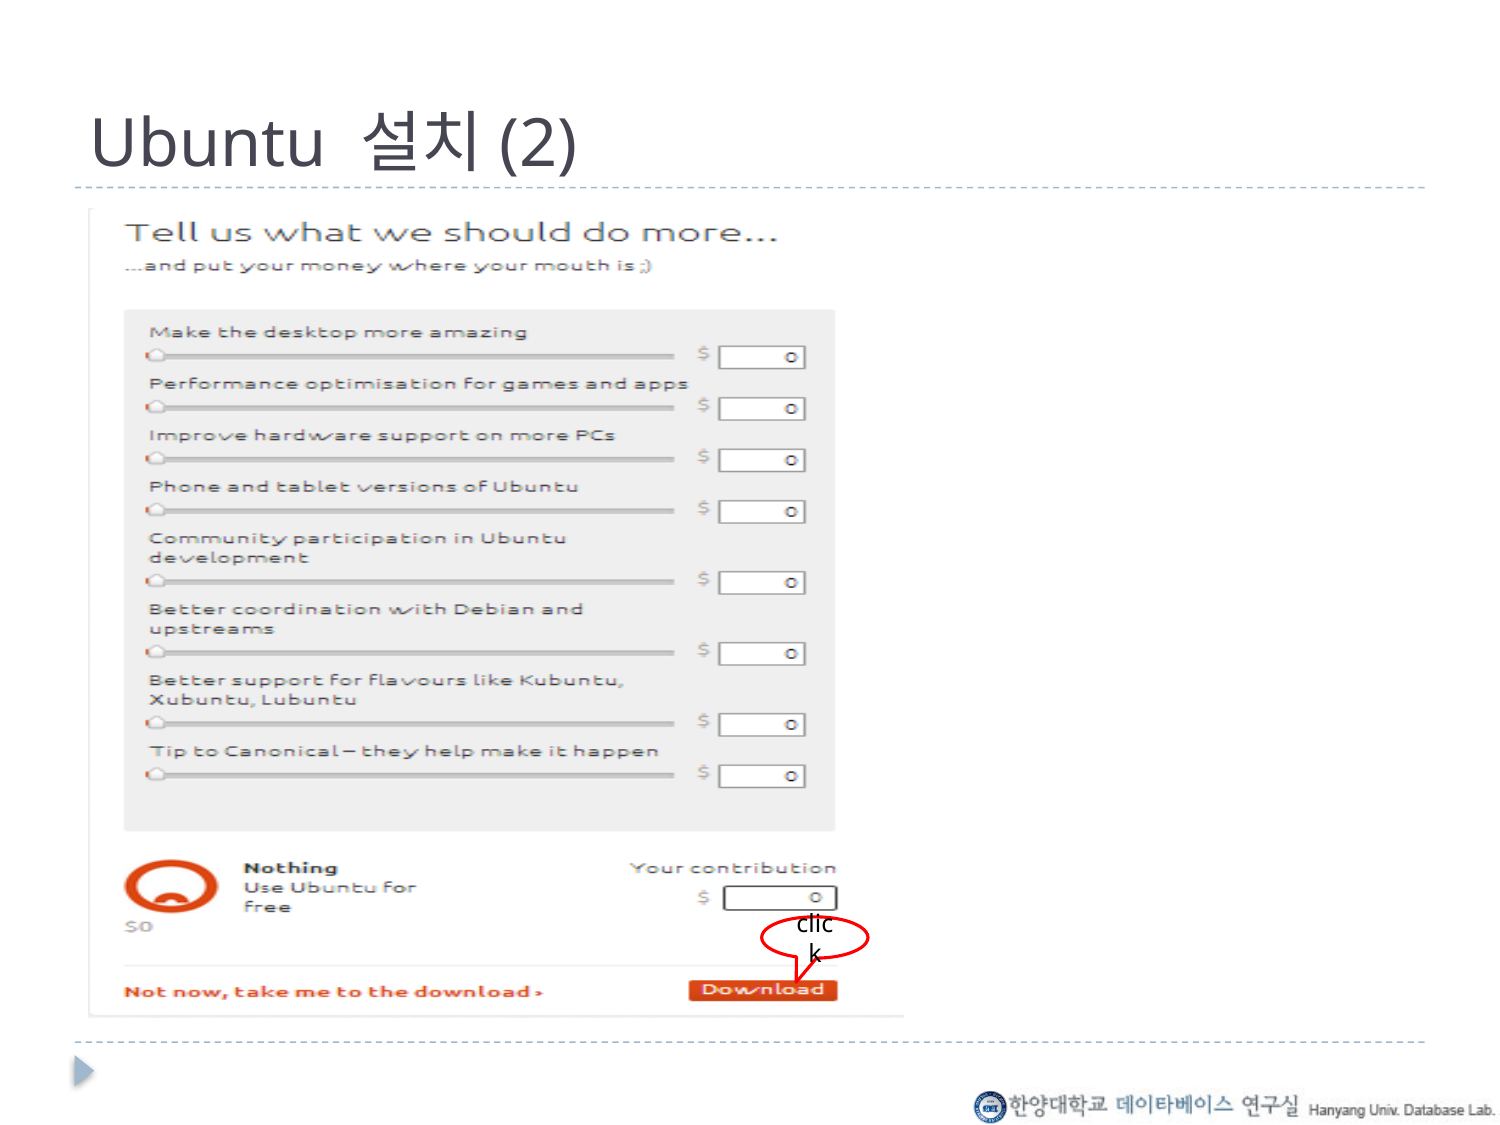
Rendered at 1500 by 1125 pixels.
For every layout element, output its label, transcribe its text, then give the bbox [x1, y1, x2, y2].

title Ubuntu 설치(2) [75, 24, 1425, 188]
picture [972, 1087, 1500, 1125]
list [88, 207, 904, 1019]
